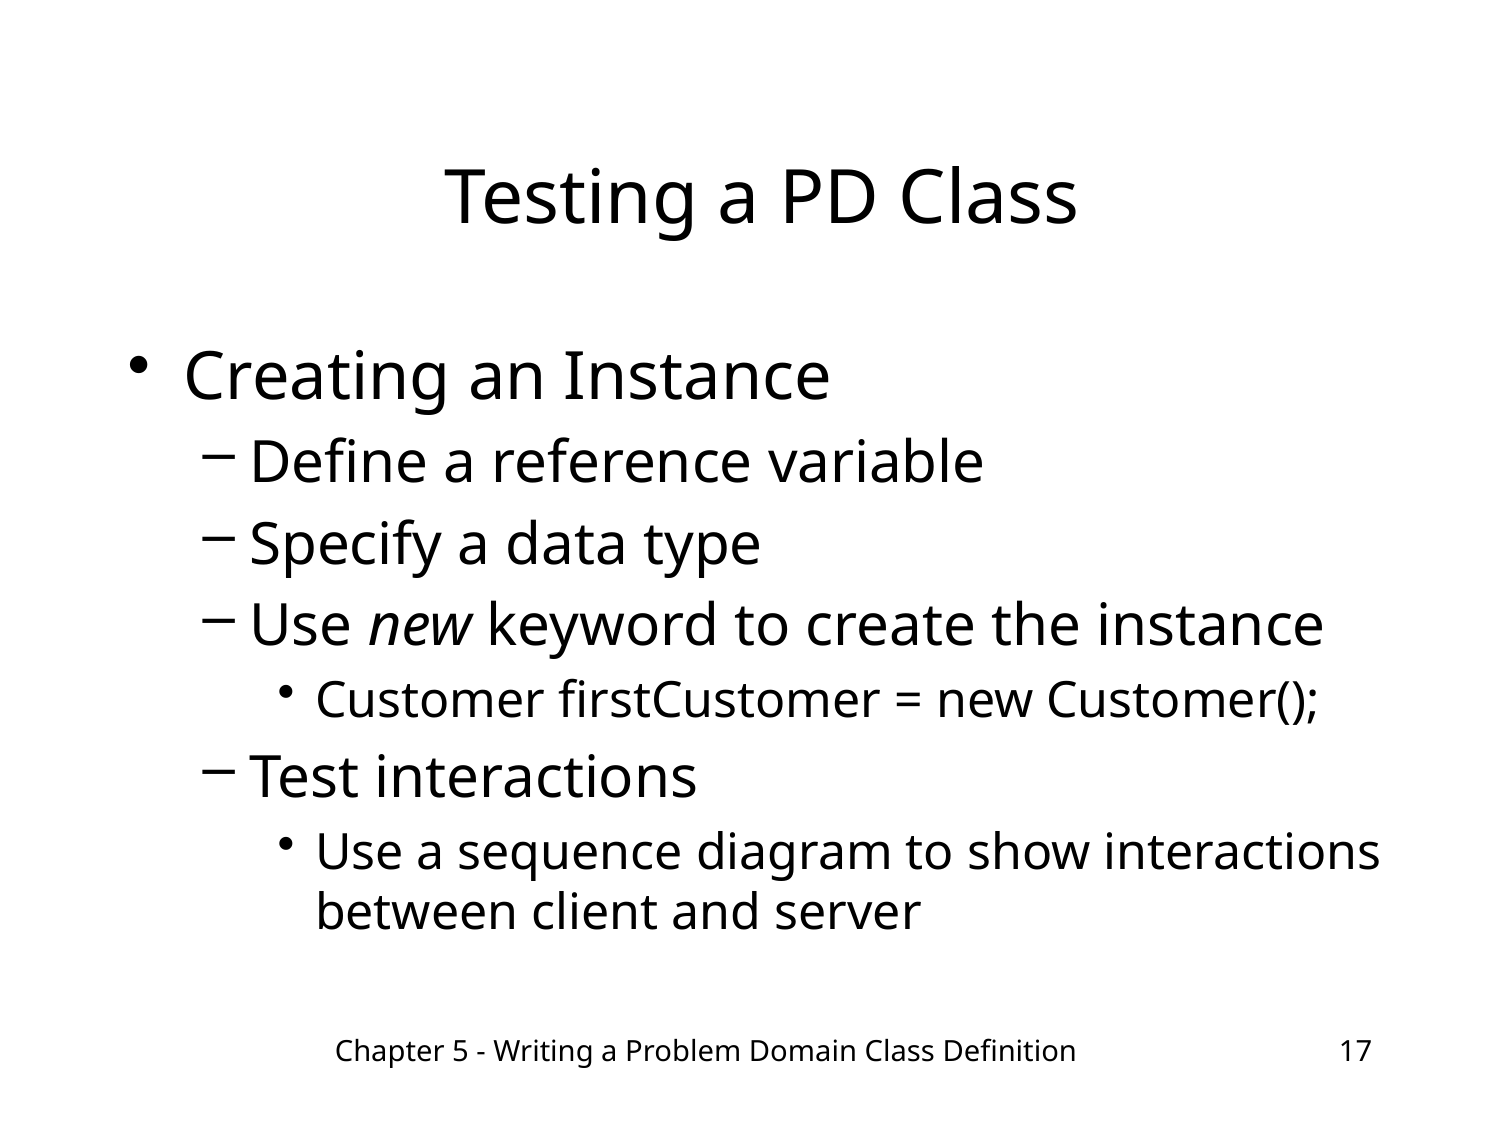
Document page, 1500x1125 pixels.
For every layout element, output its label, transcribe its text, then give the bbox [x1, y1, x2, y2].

title Testing a PD Class [112, 99, 1413, 288]
list Creating an Instance Define a reference variable Specify a data type Use new keyword to create the instance Customer firstCustomer = new Customer(); Test interactions Use a sequence diagram to show interactions between client and server [112, 324, 1463, 1000]
slide_number 17 [1299, 1025, 1388, 1100]
footer Chapter 5 - Writing a Problem Domain Class Definition [112, 1025, 1299, 1100]
